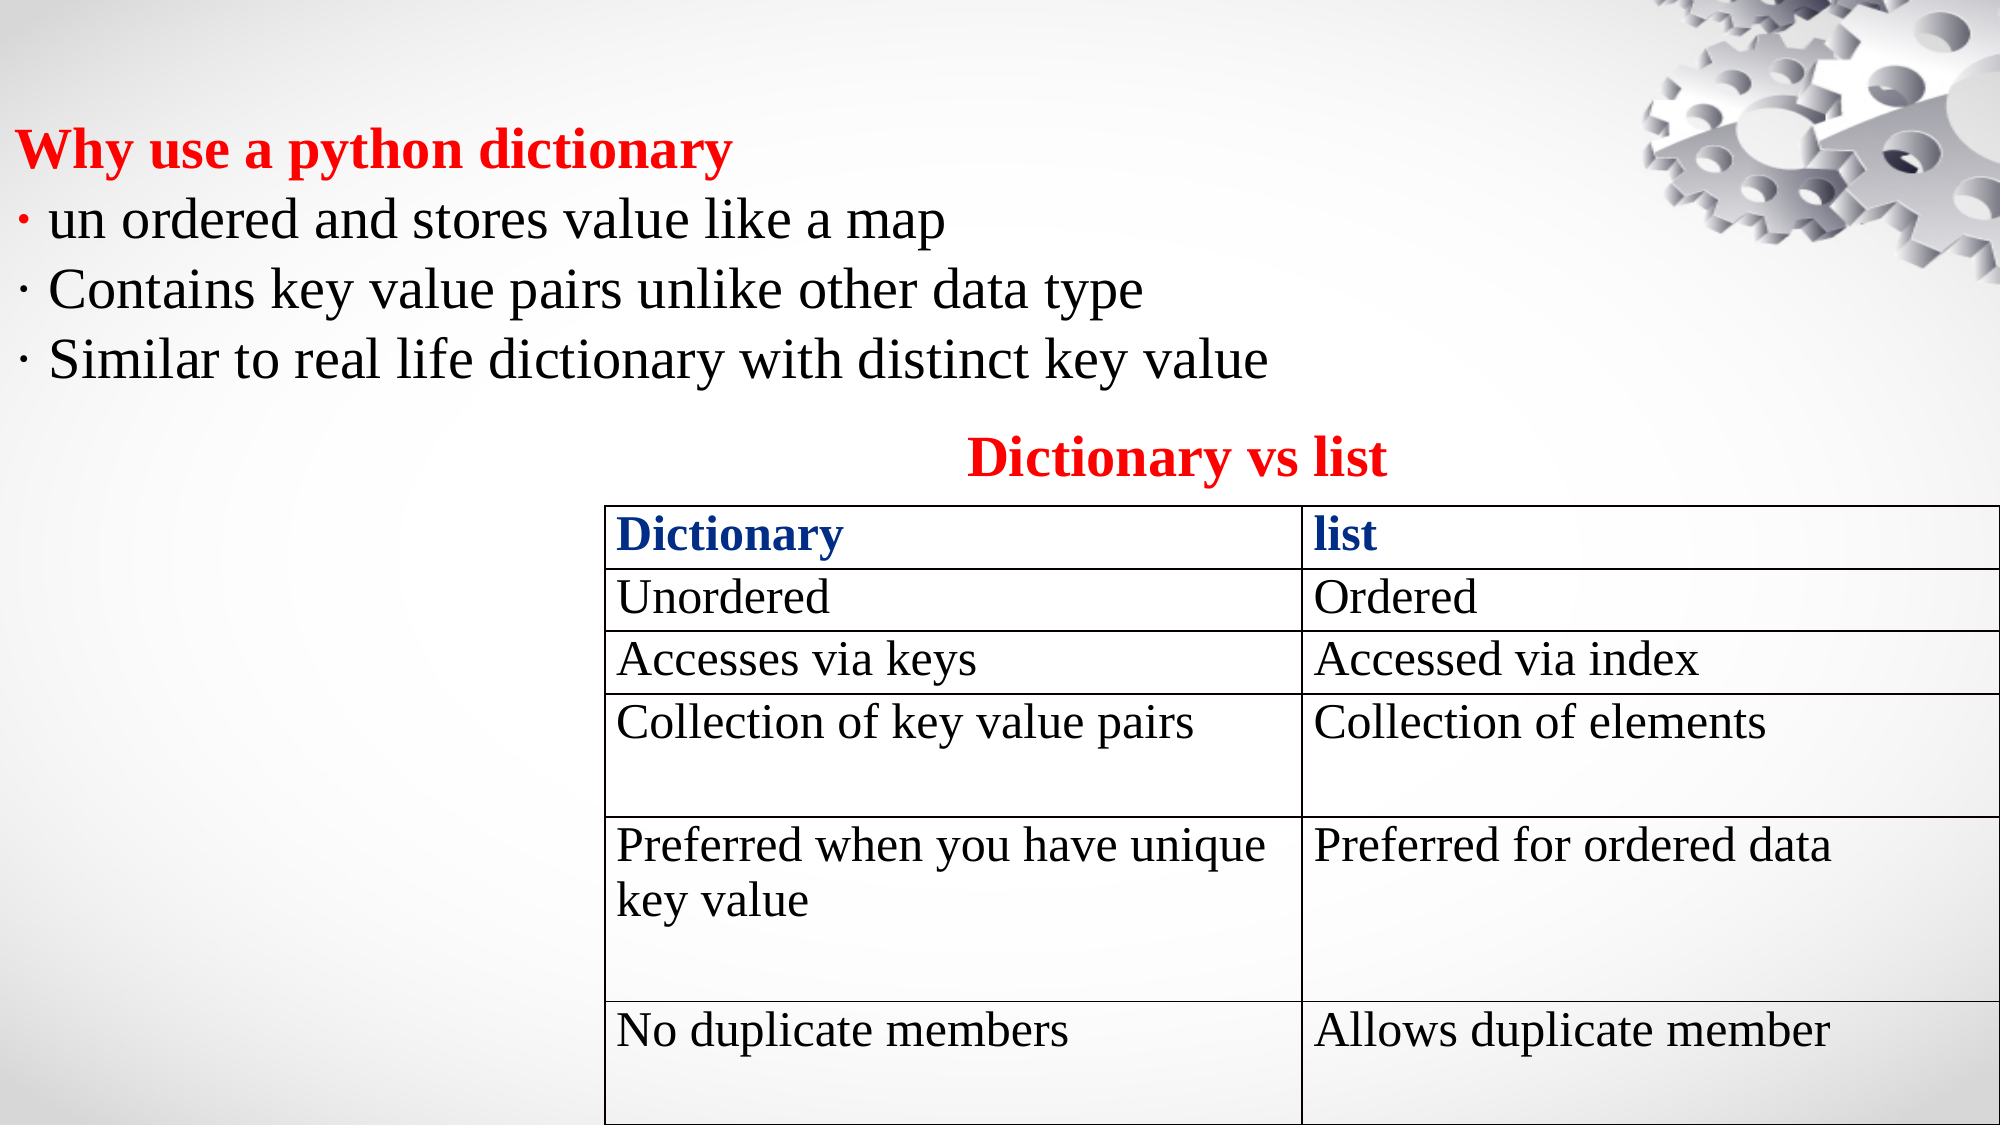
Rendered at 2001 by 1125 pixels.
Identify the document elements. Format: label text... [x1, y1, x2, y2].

table_cell Preferred when you have unique key value [606, 818, 1301, 1001]
table_cell Accesses via keys [606, 632, 1301, 693]
table_cell Allows duplicate member [1303, 1002, 1999, 1124]
table_cell Ordered [1303, 570, 1999, 630]
table_header list [1303, 507, 1999, 568]
table_cell Unordered [606, 570, 1301, 630]
table_cell No duplicate members [606, 1002, 1301, 1124]
table_cell Preferred for ordered data [1303, 818, 1999, 1001]
table_cell Collection of elements [1303, 695, 1999, 816]
picture [0, 0, 2000, 505]
table_cell Accessed via index [1303, 632, 1999, 693]
table_cell Collection of key value pairs [606, 695, 1301, 816]
text_box Why use a python dictionary · un ordered and stores value like a map · Contains key value pairs unlike other data type · Similar to real life dictionary with distinct key value [0, 103, 1520, 468]
table_header Dictionary [606, 507, 1301, 568]
picture [0, 468, 952, 1125]
text_box Dictionary vs list [952, 410, 1404, 566]
